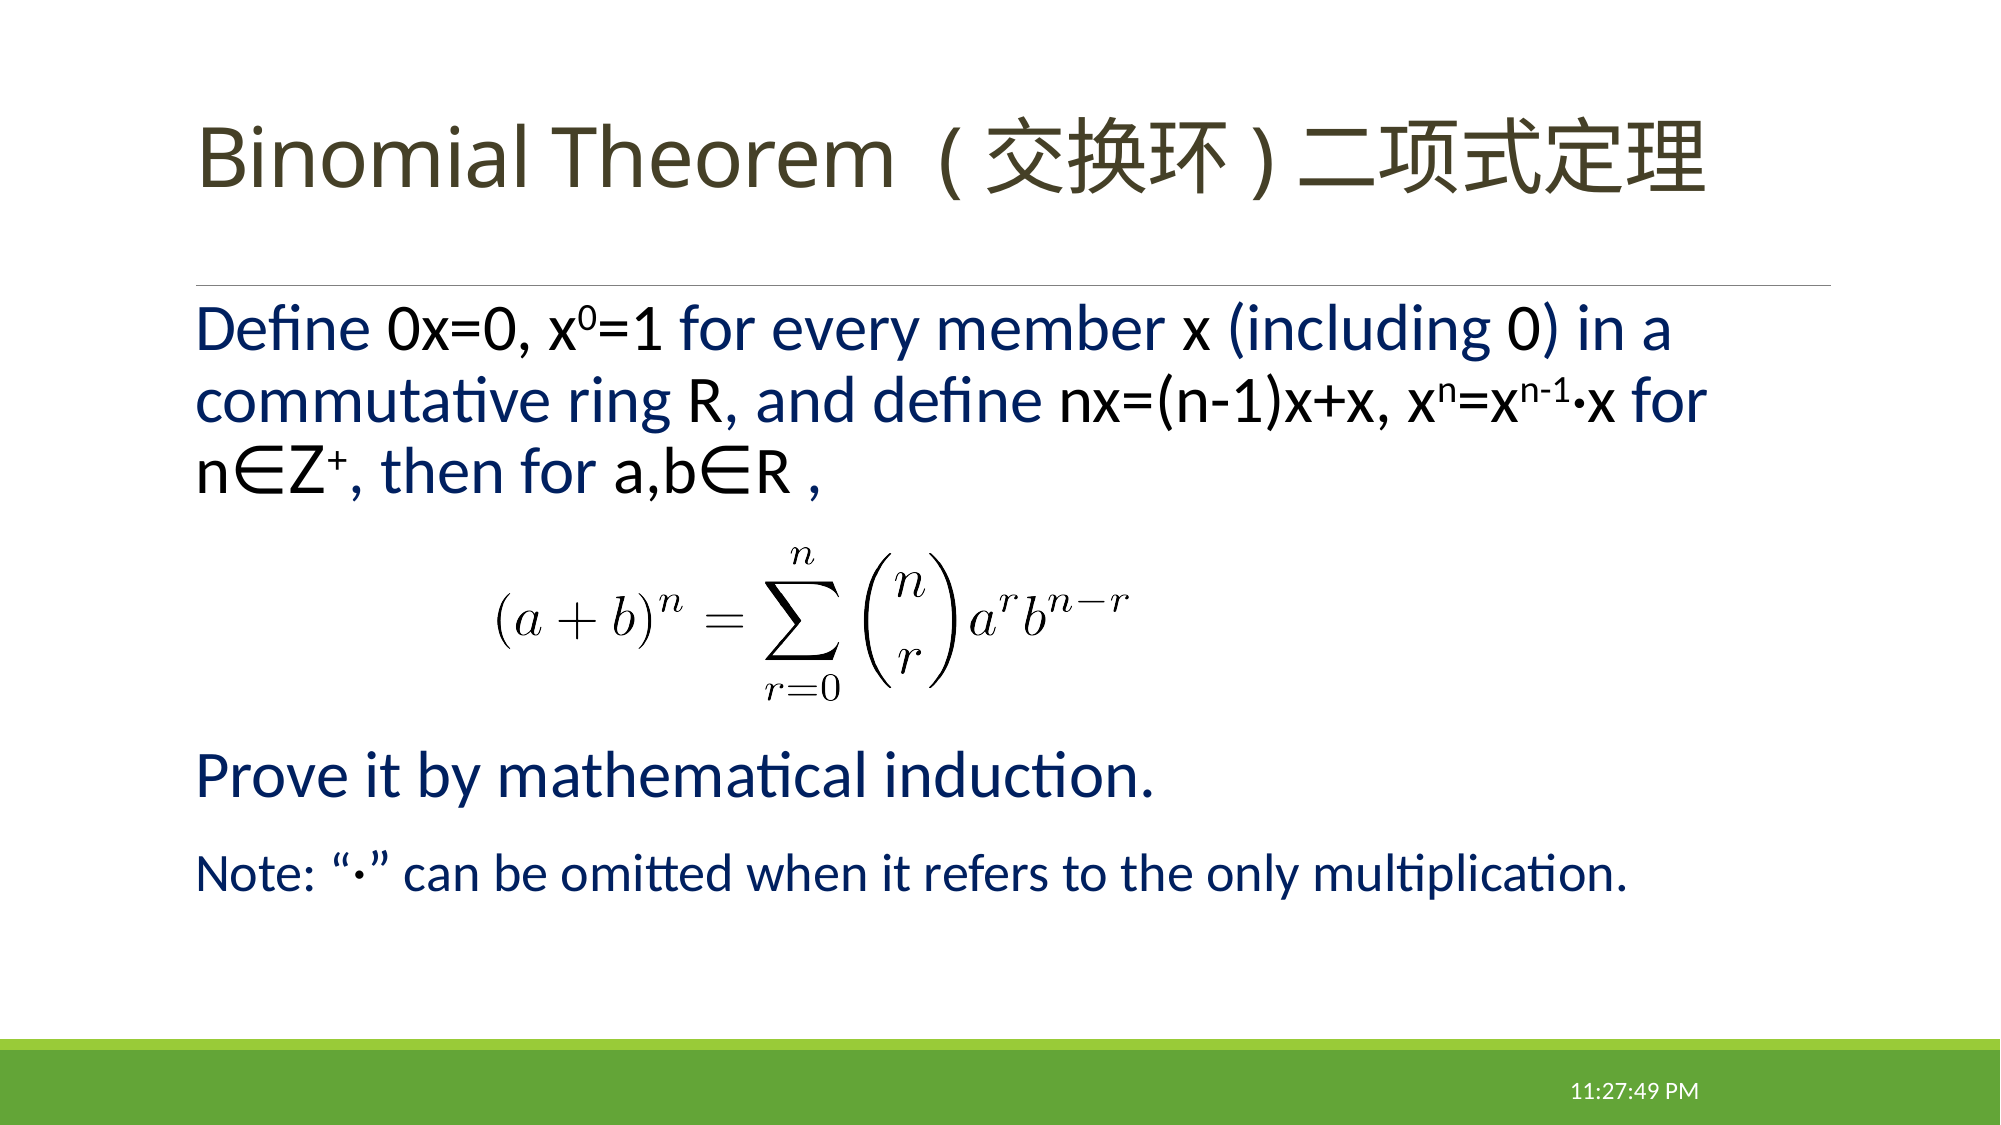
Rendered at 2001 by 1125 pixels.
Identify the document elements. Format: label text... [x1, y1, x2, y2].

list Define 0x=0, x0=1 for every member x (including 0) in a commutative ring R, and define nx=(n-1)x+x, xn=xn-1·x for n∈Z+, then for a,b∈R , Prove it by mathematical induction. Note: “·” can be omitted when it refers to the only multiplication. [180, 284, 1830, 963]
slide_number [1554, 1059, 1961, 1120]
title Binomial Theorem (交换环)二项式定理 [180, 47, 1830, 213]
picture [496, 546, 1129, 701]
